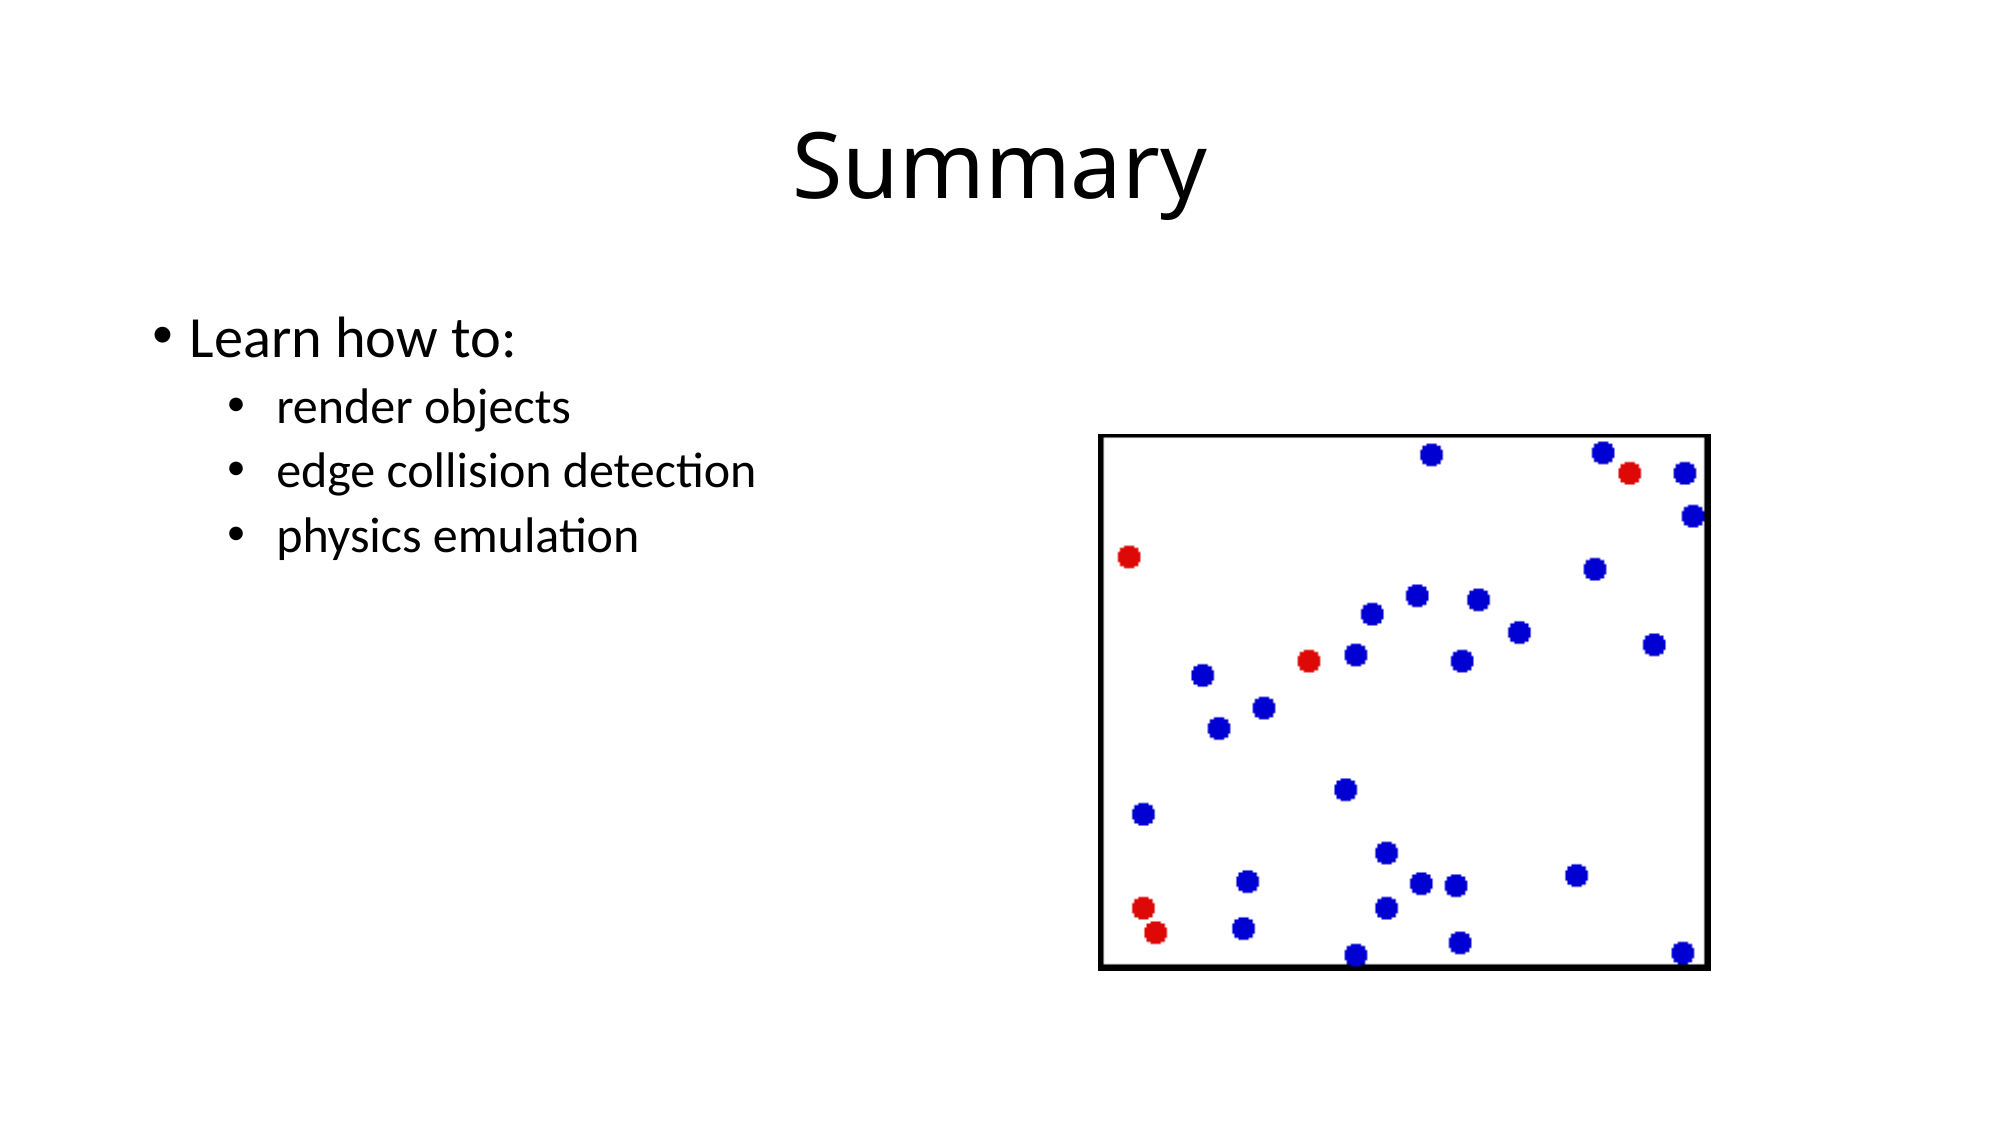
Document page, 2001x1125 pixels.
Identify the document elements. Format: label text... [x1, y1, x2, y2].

list Learn how to: render objects edge collision detection physics emulation [137, 299, 1863, 1014]
title Summary [137, 59, 1863, 278]
picture [1098, 434, 1711, 971]
